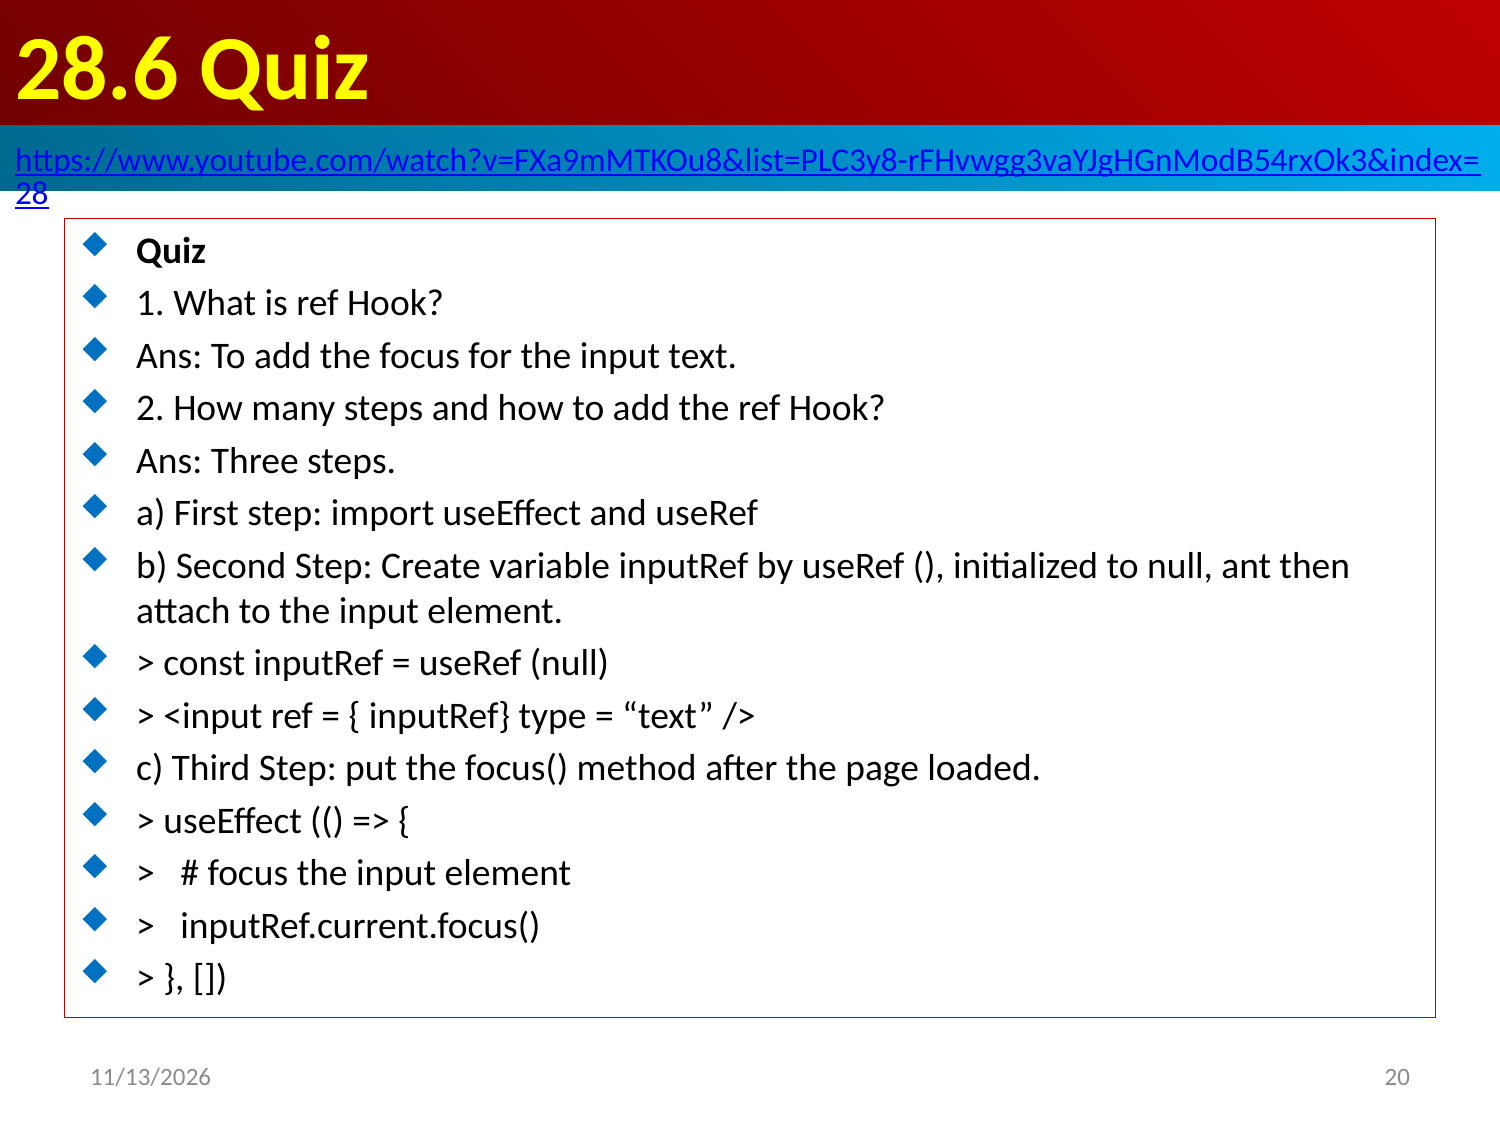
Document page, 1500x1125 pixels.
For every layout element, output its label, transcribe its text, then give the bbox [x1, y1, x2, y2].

slide_number 20 [1074, 1042, 1425, 1109]
subtitle Quiz 1. What is ref Hook? Ans: To add the focus for the input text. 2. How many steps and how to add the ref Hook? Ans: Three steps. a) First step: import useEffect and useRef b) Second Step: Create variable inputRef by useRef (), initialized to null, ant then attach to the input element. > const inputRef = useRef (null) > <input ref = { inputRef} type = “text” /> c) Third Step: put the focus() method after the page loaded. > useEffect (() => { > # focus the input element > inputRef.current.focus() > }, []) [64, 218, 1436, 1018]
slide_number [75, 1042, 425, 1109]
title 28.6 Quiz [0, 0, 1500, 125]
text_box https://www.youtube.com/watch?v=FXa9mMTKOu8&list=PLC3y8-rFHvwgg3vaYJgHGnModB54rxOk3&index=28 [0, 125, 1500, 191]
